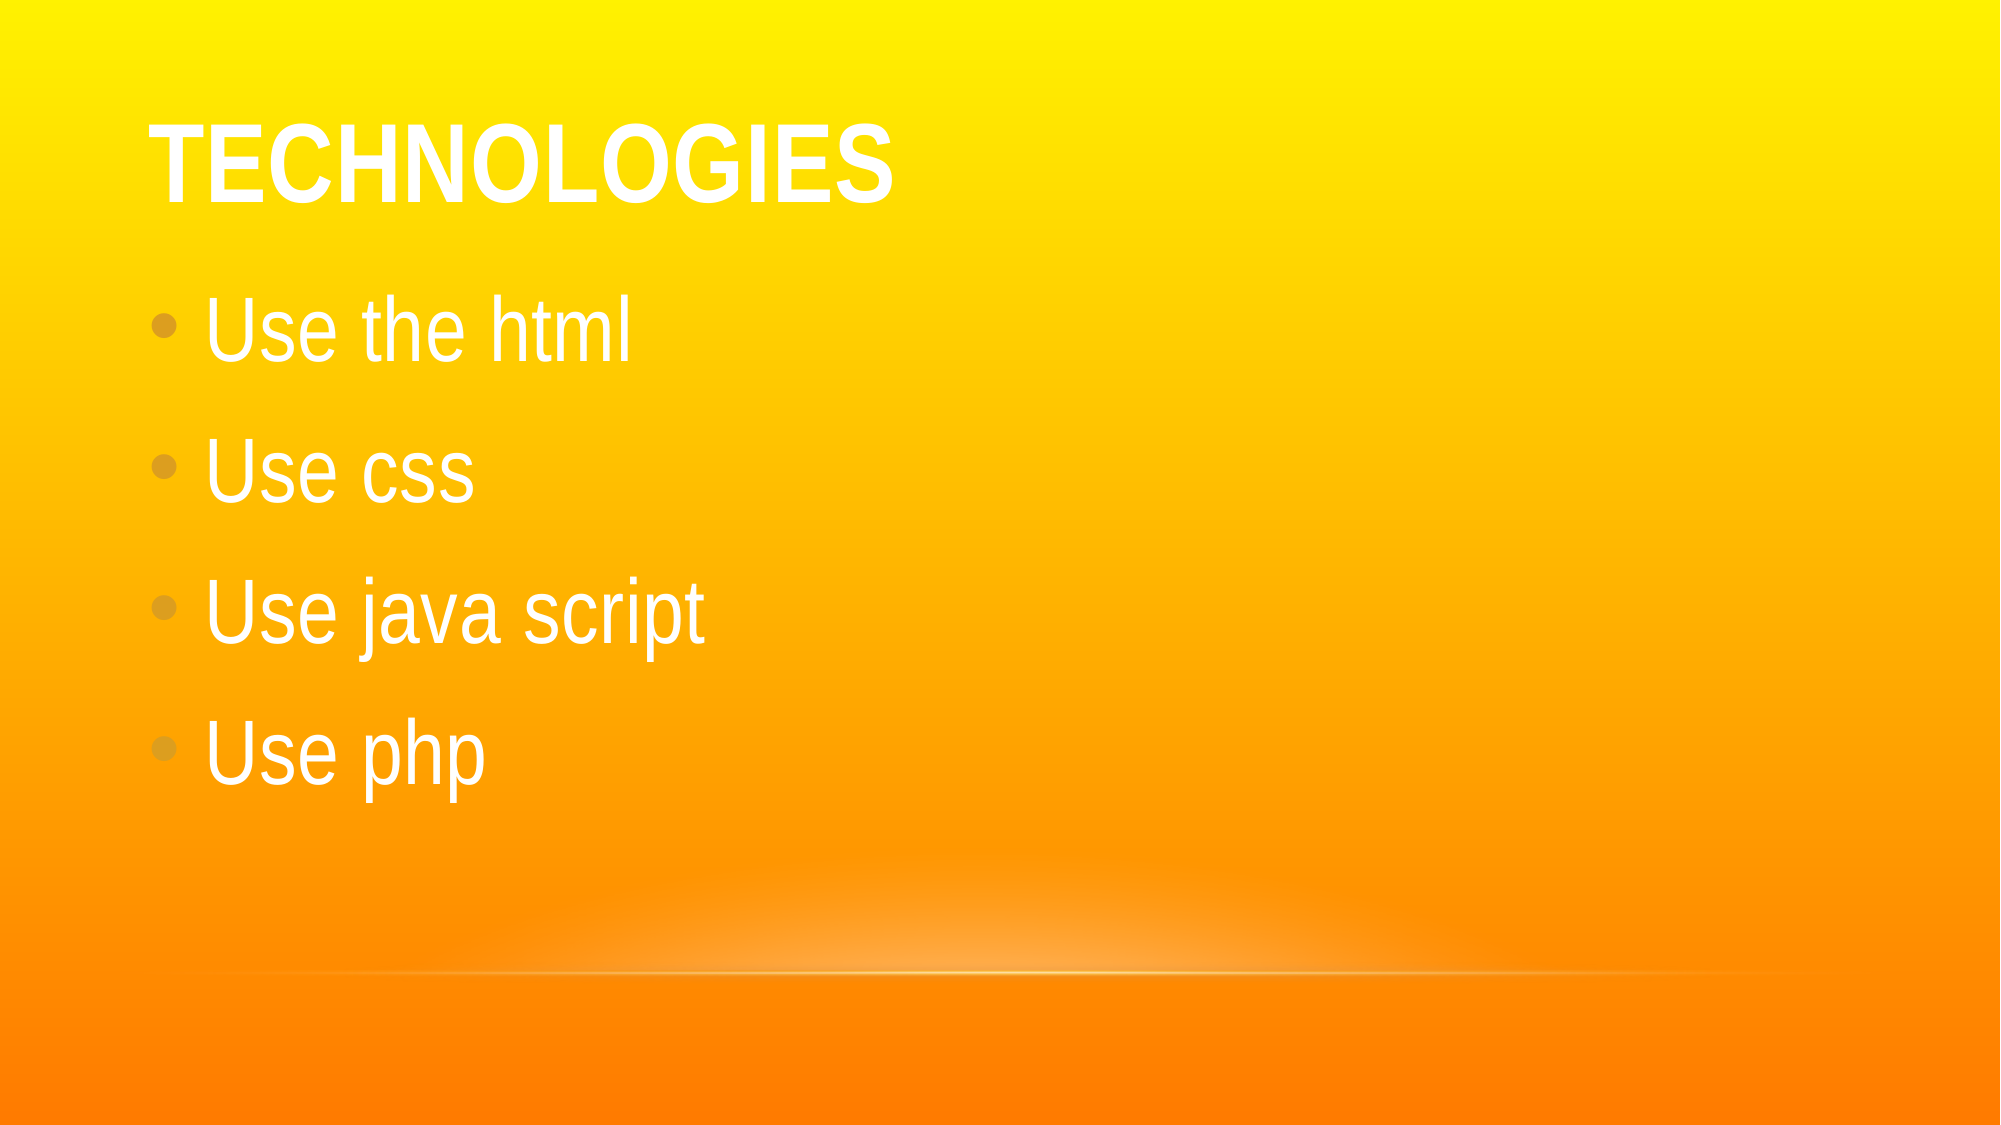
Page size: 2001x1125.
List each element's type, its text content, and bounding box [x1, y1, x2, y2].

picture [0, 0, 2000, 1125]
title Technologies [133, 45, 1867, 233]
list Use the html Use css Use java script Use php [133, 262, 1867, 938]
